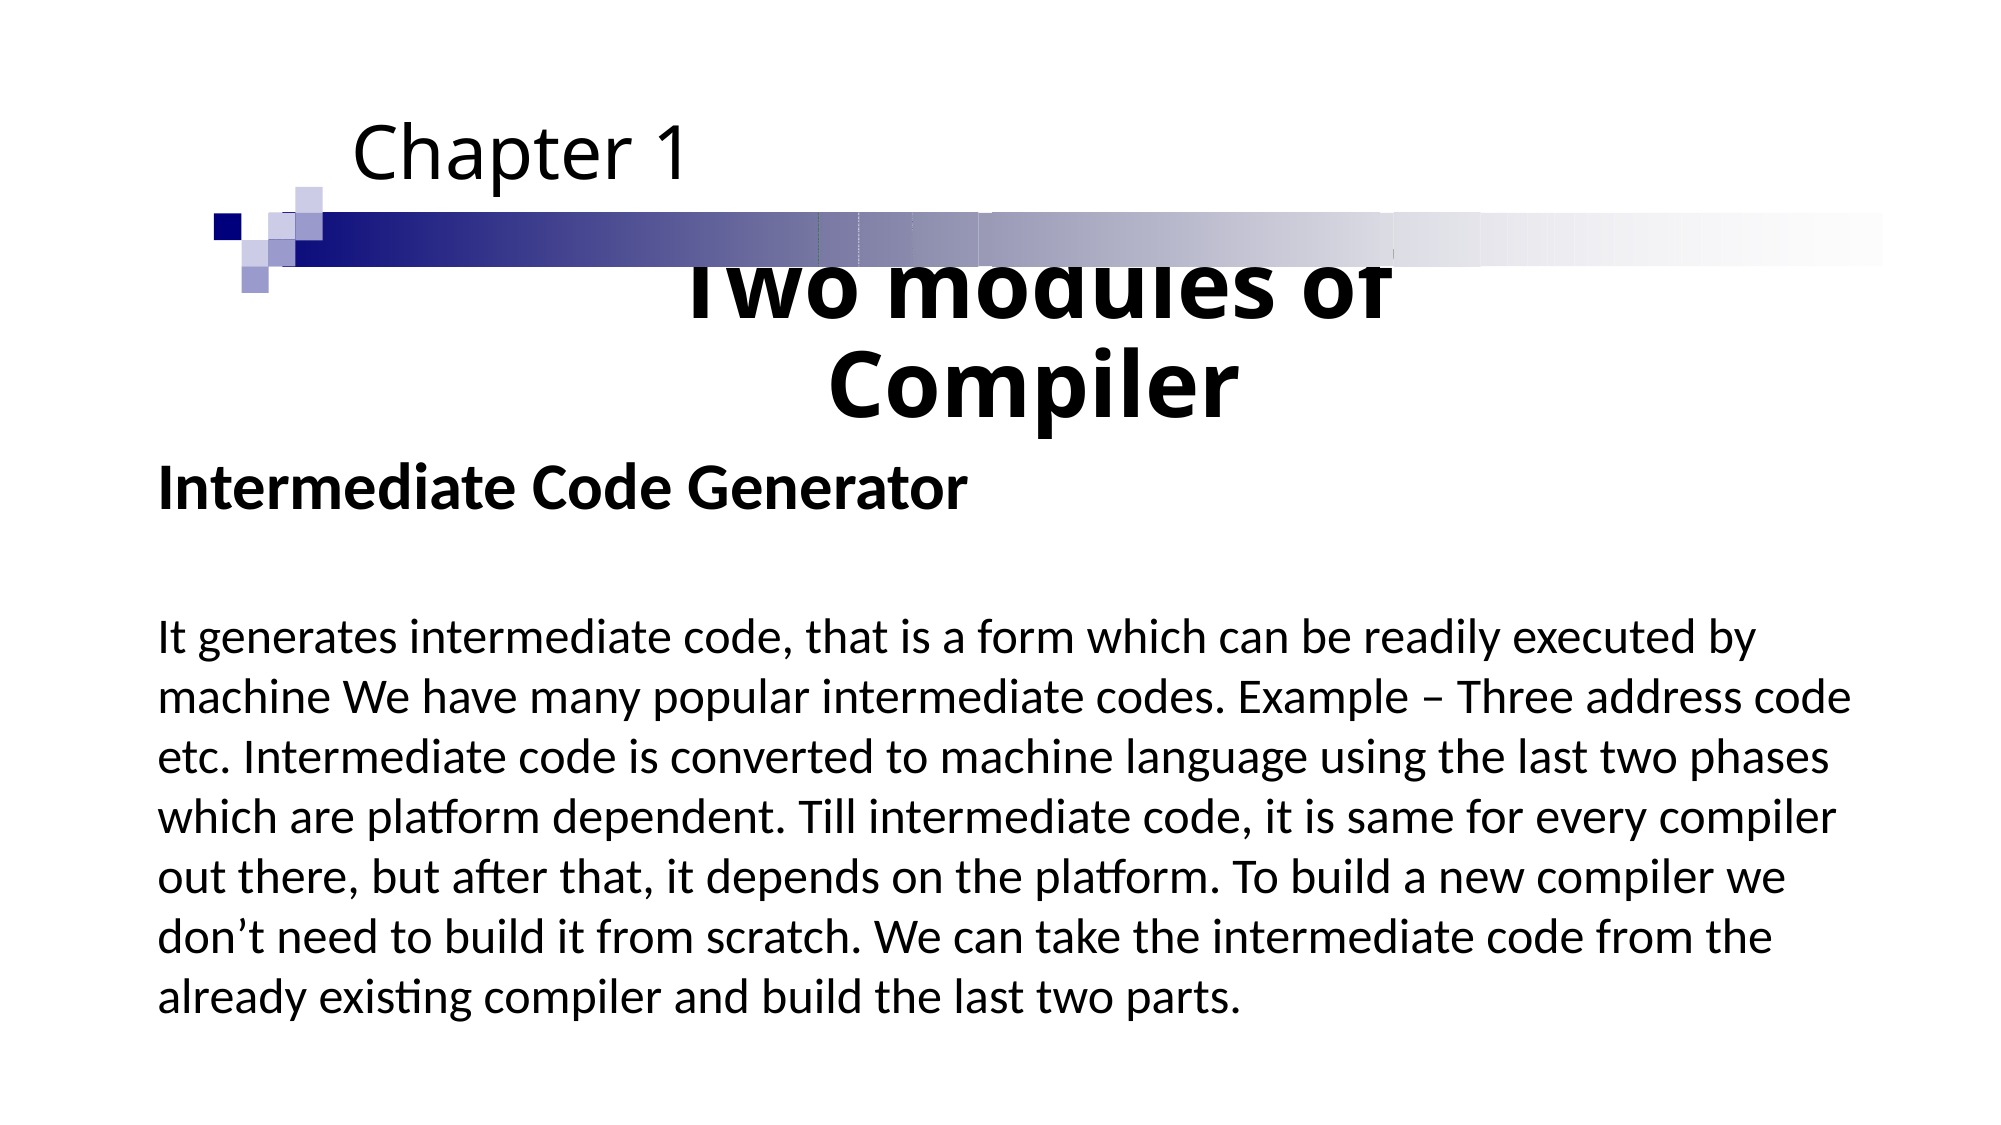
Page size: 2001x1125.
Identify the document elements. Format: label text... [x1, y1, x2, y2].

text_box Chapter 1 [349, 102, 1372, 186]
text_box Intermediate Code Generator It generates intermediate code, that is a form which can be readily executed by machine We have many popular intermediate codes. Example – Three address code etc. Intermediate code is converted to machine language using the last two phases which are platform dependent. Till intermediate code, it is same for every compiler out there, but after that, it depends on the platform. To build a new compiler we don’t need to build it from scratch. We can take the intermediate code from the already existing compiler and build the last two parts. [142, 435, 1883, 1031]
title Two modules of Compiler [486, 293, 1582, 435]
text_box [213, 186, 1883, 293]
